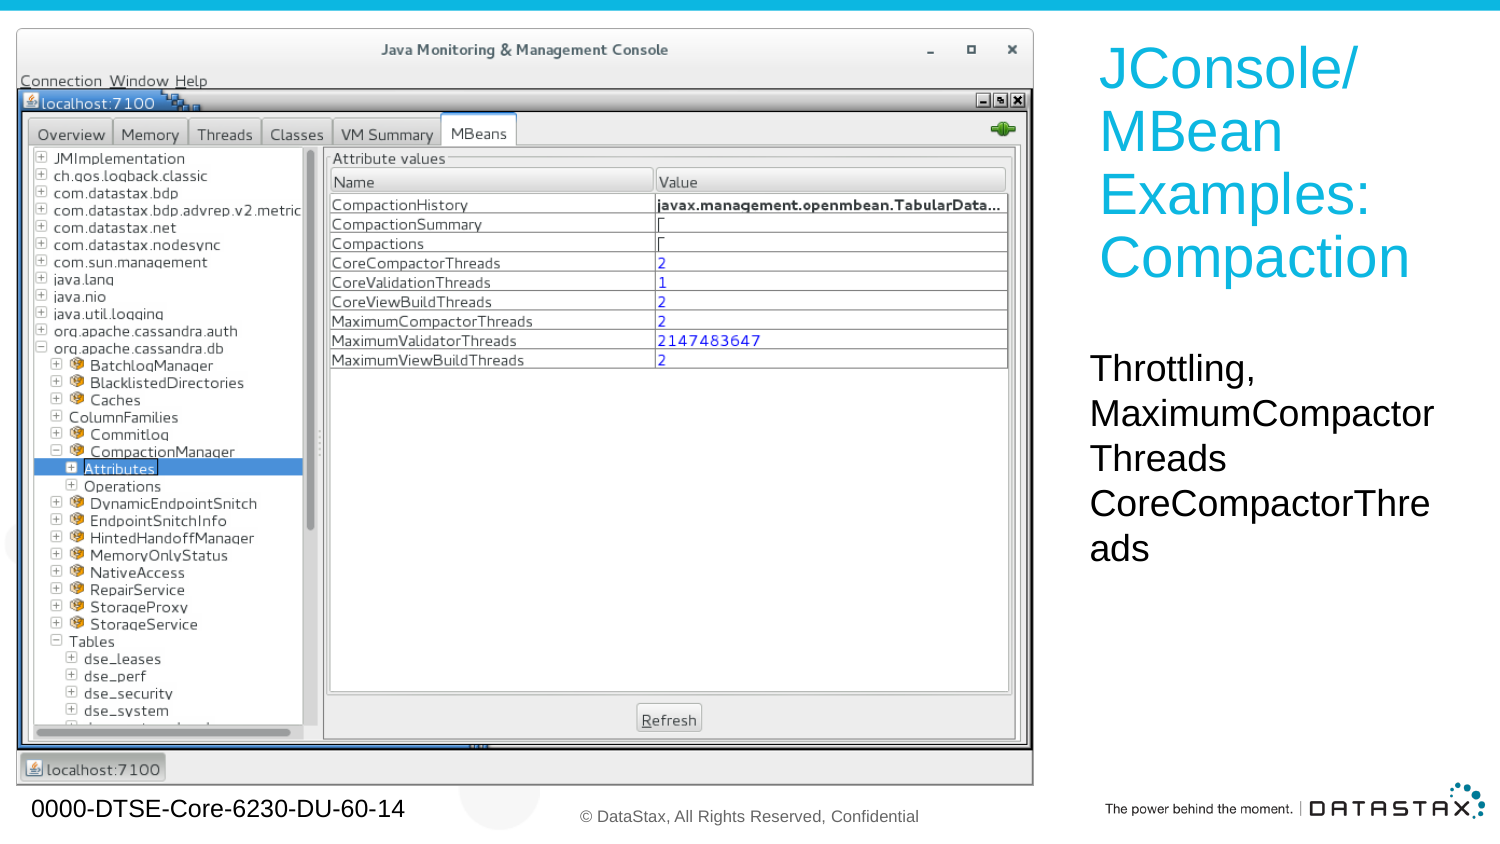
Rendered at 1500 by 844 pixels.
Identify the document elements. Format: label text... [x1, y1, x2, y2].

slide_number 0000-DTSE-Core-6230-DU-60-14 [16, 793, 720, 831]
text_box Throttling, MaximumCompactorThreads CoreCompactorThreads [1073, 336, 1465, 730]
title JConsole/ MBean Examples: Compaction [1099, 215, 1438, 306]
picture [1090, 767, 1500, 834]
picture [15, 28, 1034, 786]
